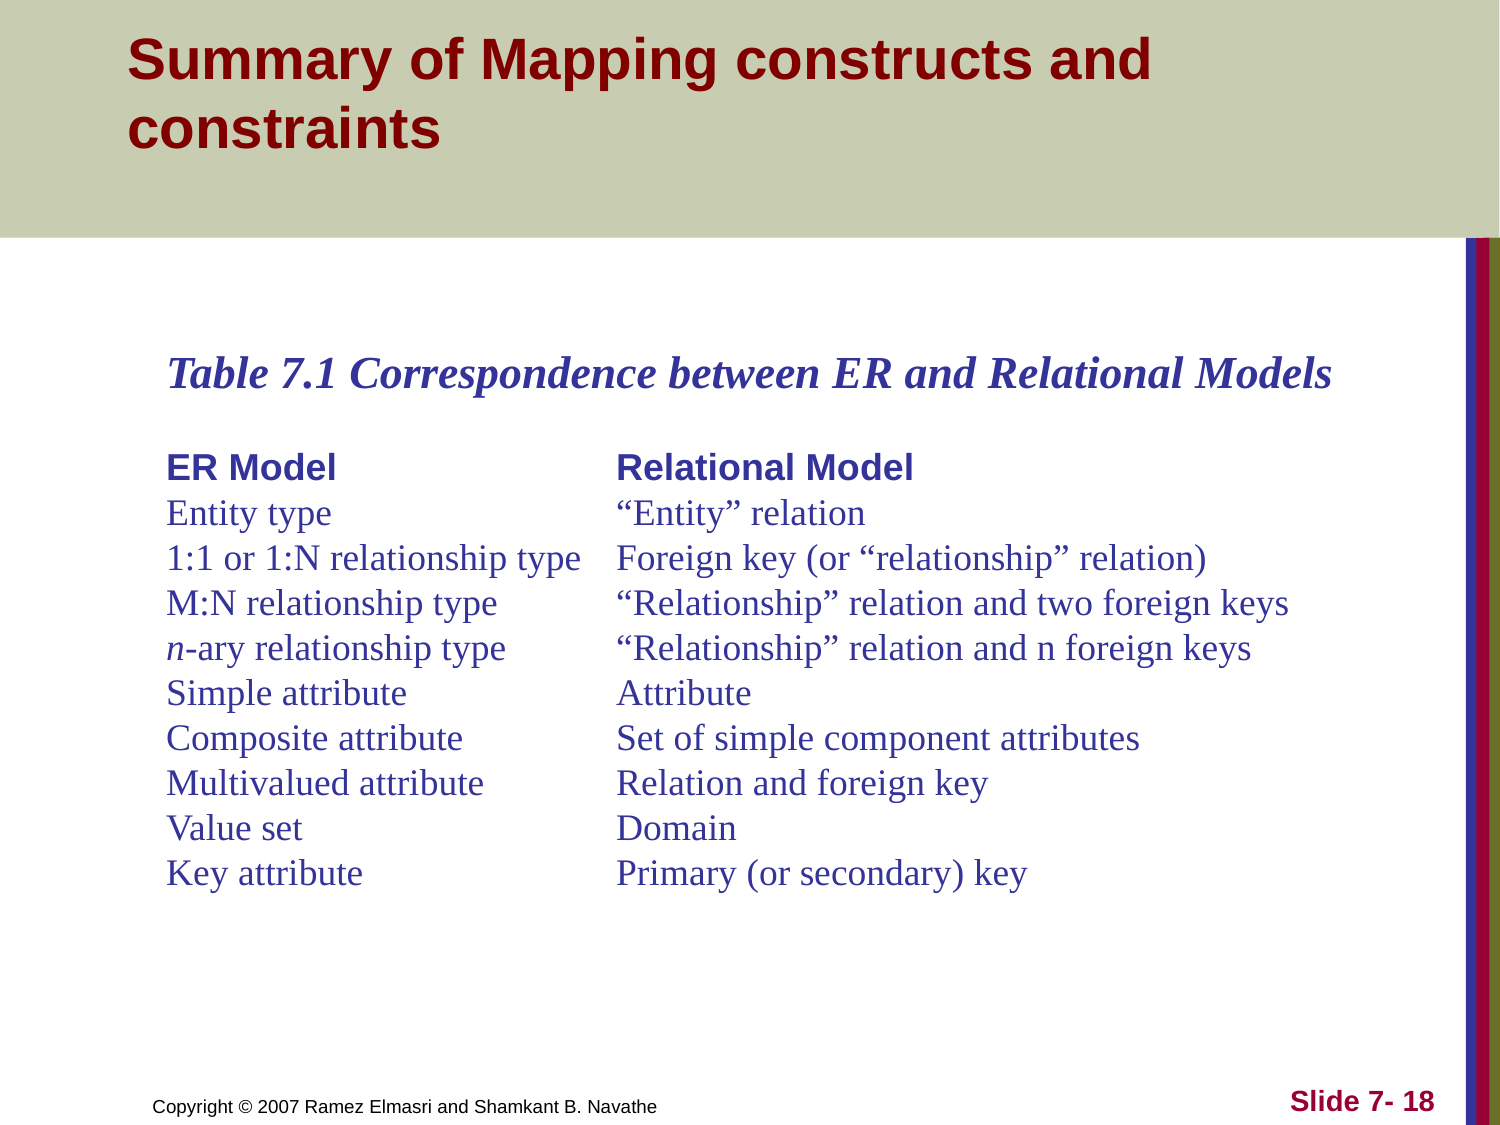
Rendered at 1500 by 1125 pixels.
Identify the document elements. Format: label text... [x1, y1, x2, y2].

text_box Table 7.1 Correspondence between ER and Relational Models ER Model Relational Model Entity type “Entity” relation 1:1 or 1:N relationship type Foreign key (or “relationship” relation) M:N relationship type “Relationship” relation and two foreign keys n-ary relationship type “Relationship” relation and n foreign keys Simple attribute Attribute Composite attribute Set of simple component attributes Multivalued attribute Relation and foreign key Value set Domain Key attribute Primary (or secondary) key [151, 335, 1353, 901]
title Summary of Mapping constructs and constraints [112, 42, 1388, 169]
list [112, 251, 1422, 1027]
text_box Slide 7- ‹#› [1137, 1049, 1450, 1125]
